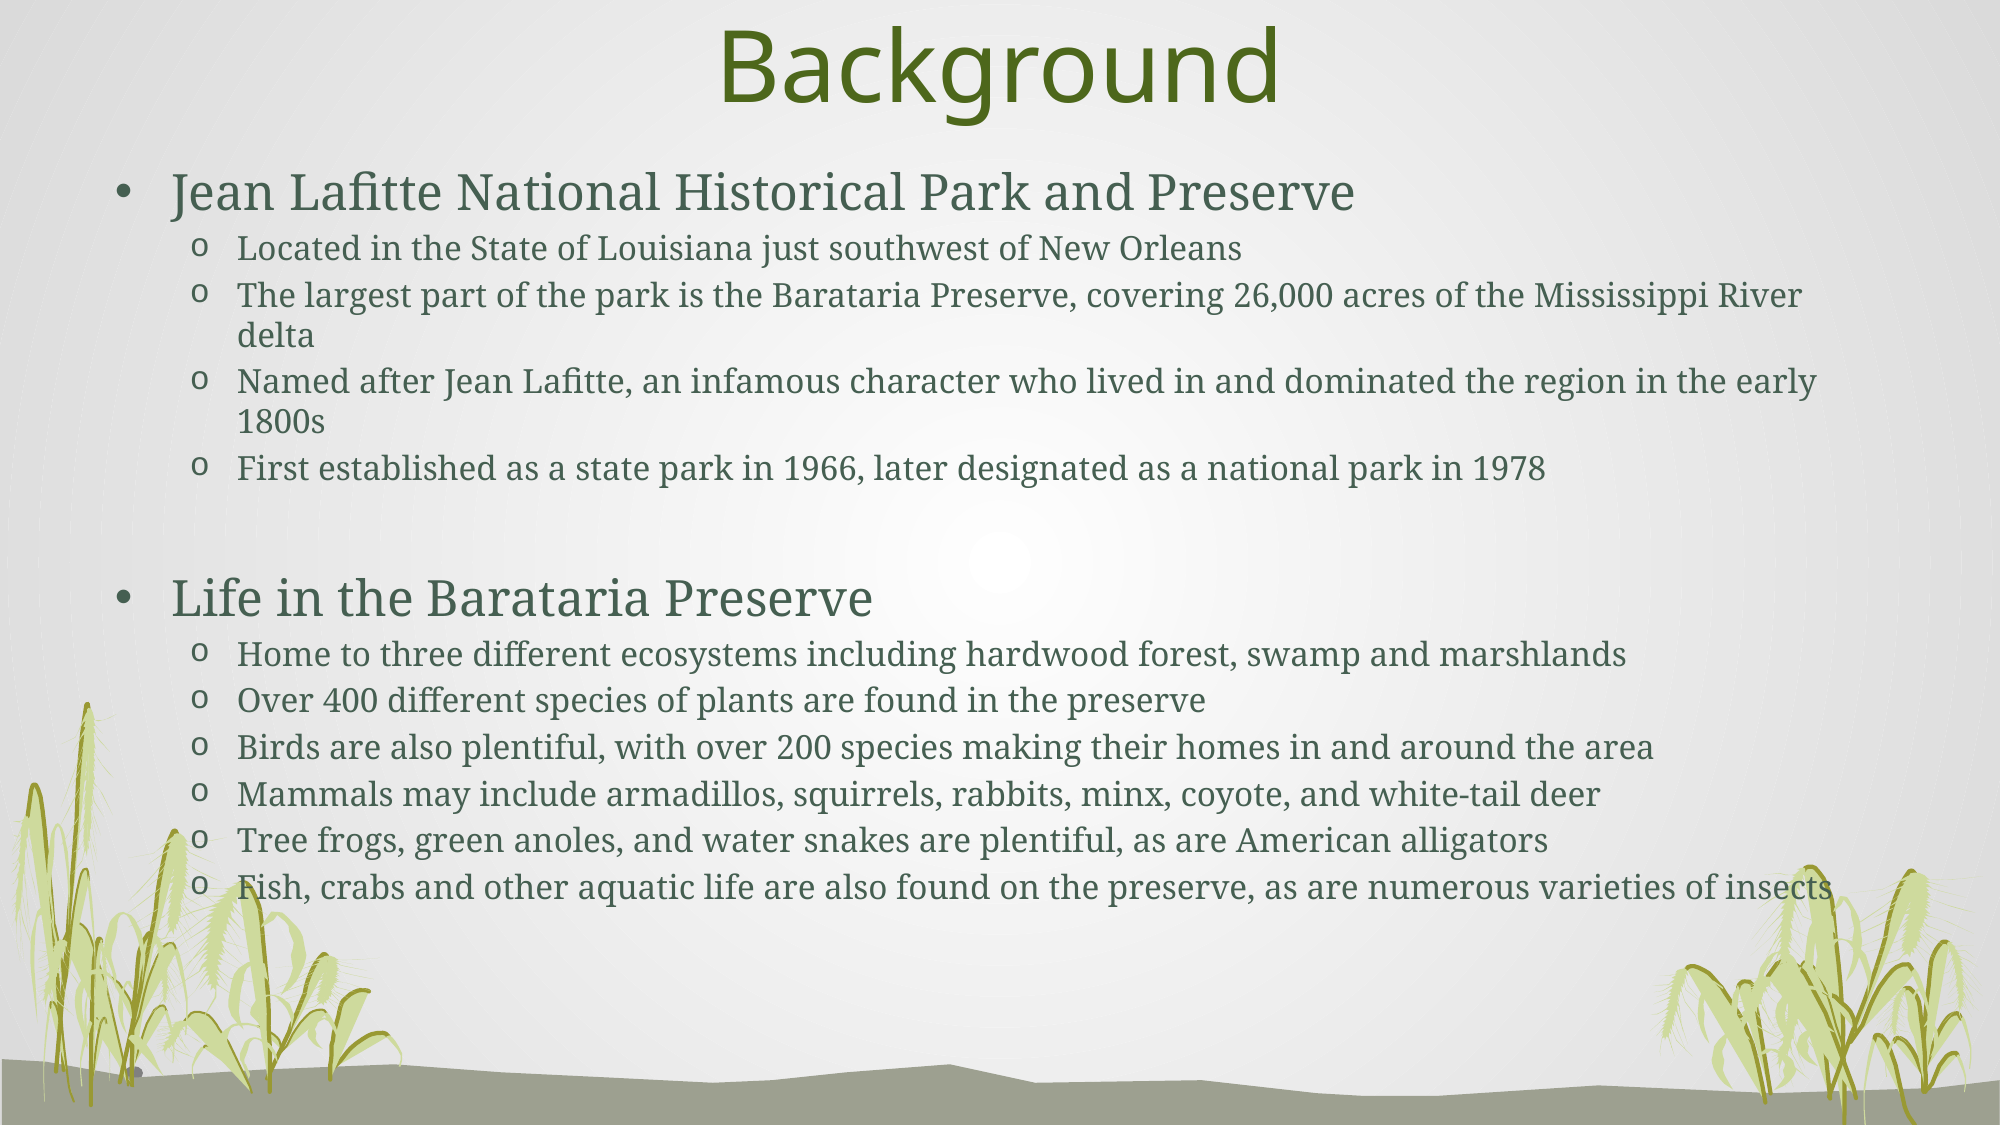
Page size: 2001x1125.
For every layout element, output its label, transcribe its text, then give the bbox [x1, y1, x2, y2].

list Jean Lafitte National Historical Park and Preserve Located in the State of Louisiana just southwest of New Orleans The largest part of the park is the Barataria Preserve, covering 26,000 acres of the Mississippi River delta Named after Jean Lafitte, an infamous character who lived in and dominated the region in the early 1800s First established as a state park in 1966, later designated as a national park in 1978 Life in the Barataria Preserve Home to three different ecosystems including hardwood forest, swamp and marshlands Over 400 different species of plants are found in the preserve Birds are also plentiful, with over 200 species making their homes in and around the area Mammals may include armadillos, squirrels, rabbits, minx, coyote, and white-tail deer Tree frogs, green anoles, and water snakes are plentiful, as are American alligators Fish, crabs and other aquatic life are also found on the preserve, as are numerous varieties of insects [99, 153, 1900, 864]
title Background [99, 0, 1900, 130]
